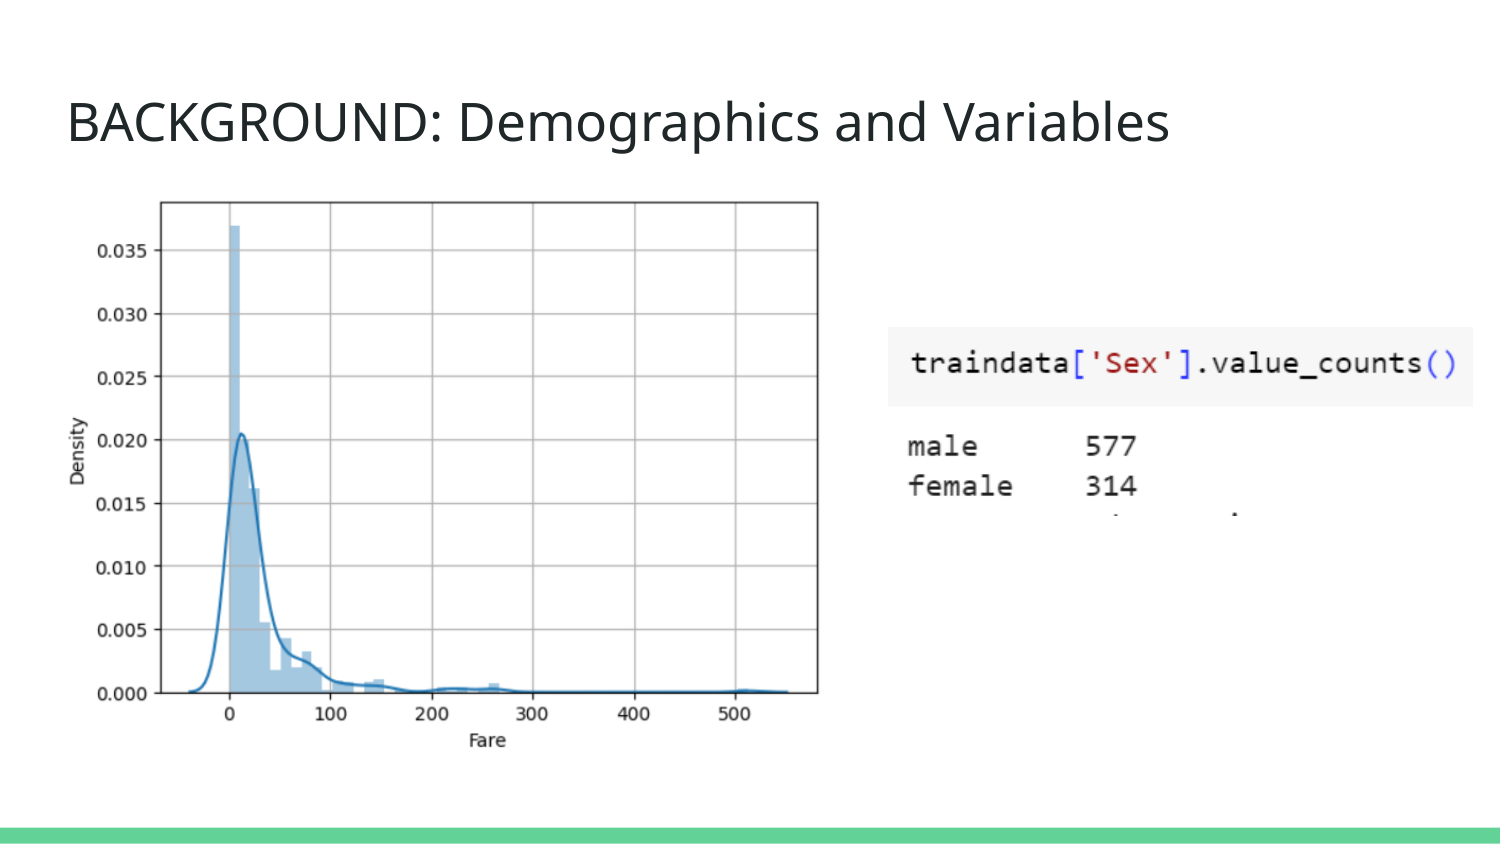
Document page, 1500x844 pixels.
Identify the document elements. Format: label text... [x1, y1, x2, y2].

picture [60, 191, 866, 766]
picture [887, 327, 1473, 517]
title BACKGROUND: Demographics and Variables [51, 72, 1449, 167]
